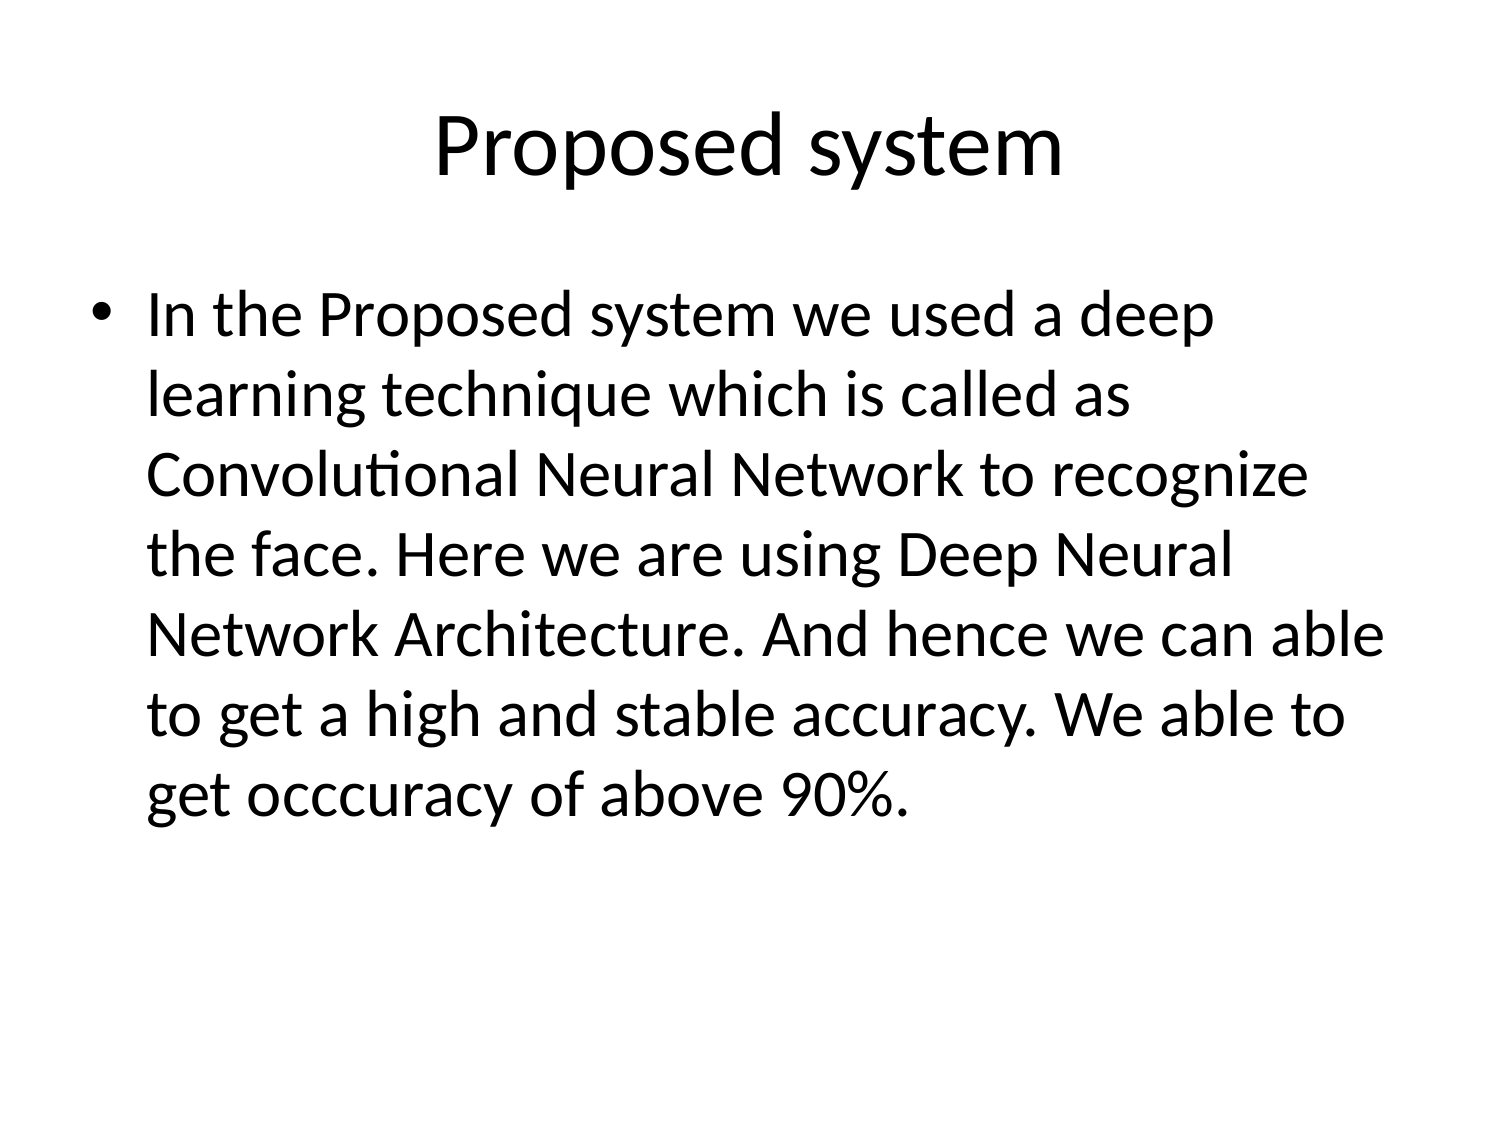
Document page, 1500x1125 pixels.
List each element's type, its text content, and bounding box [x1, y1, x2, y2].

title Proposed system [75, 45, 1425, 233]
list In the Proposed system we used a deep learning technique which is called as Convolutional Neural Network to recognize the face. Here we are using Deep Neural Network Architecture. And hence we can able to get a high and stable accuracy. We able to get occcuracy of above 90%. [75, 262, 1425, 1005]
